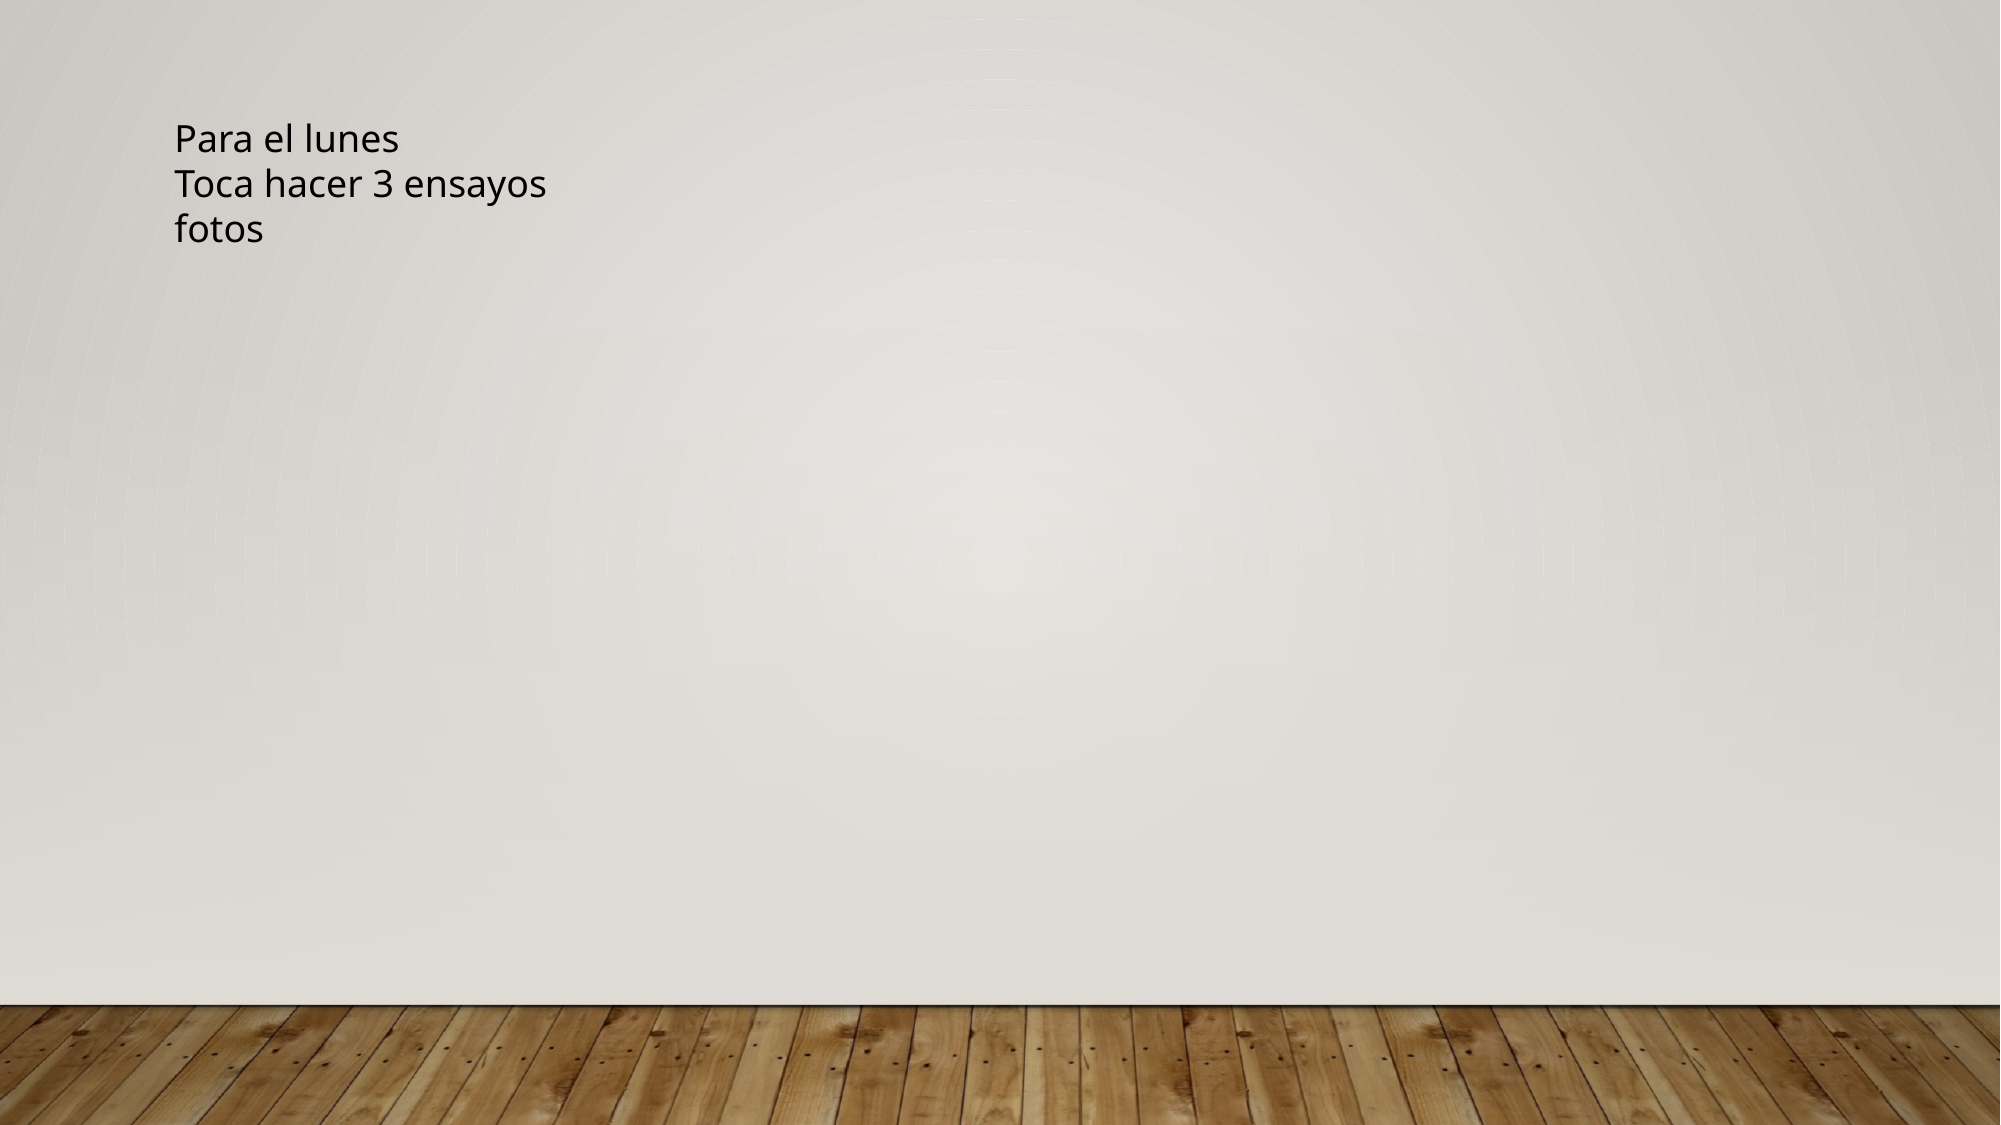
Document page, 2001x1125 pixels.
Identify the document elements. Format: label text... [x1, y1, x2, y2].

picture [0, 1005, 2000, 1125]
text_box Para el lunes Toca hacer 3 ensayos fotos [159, 107, 1041, 258]
